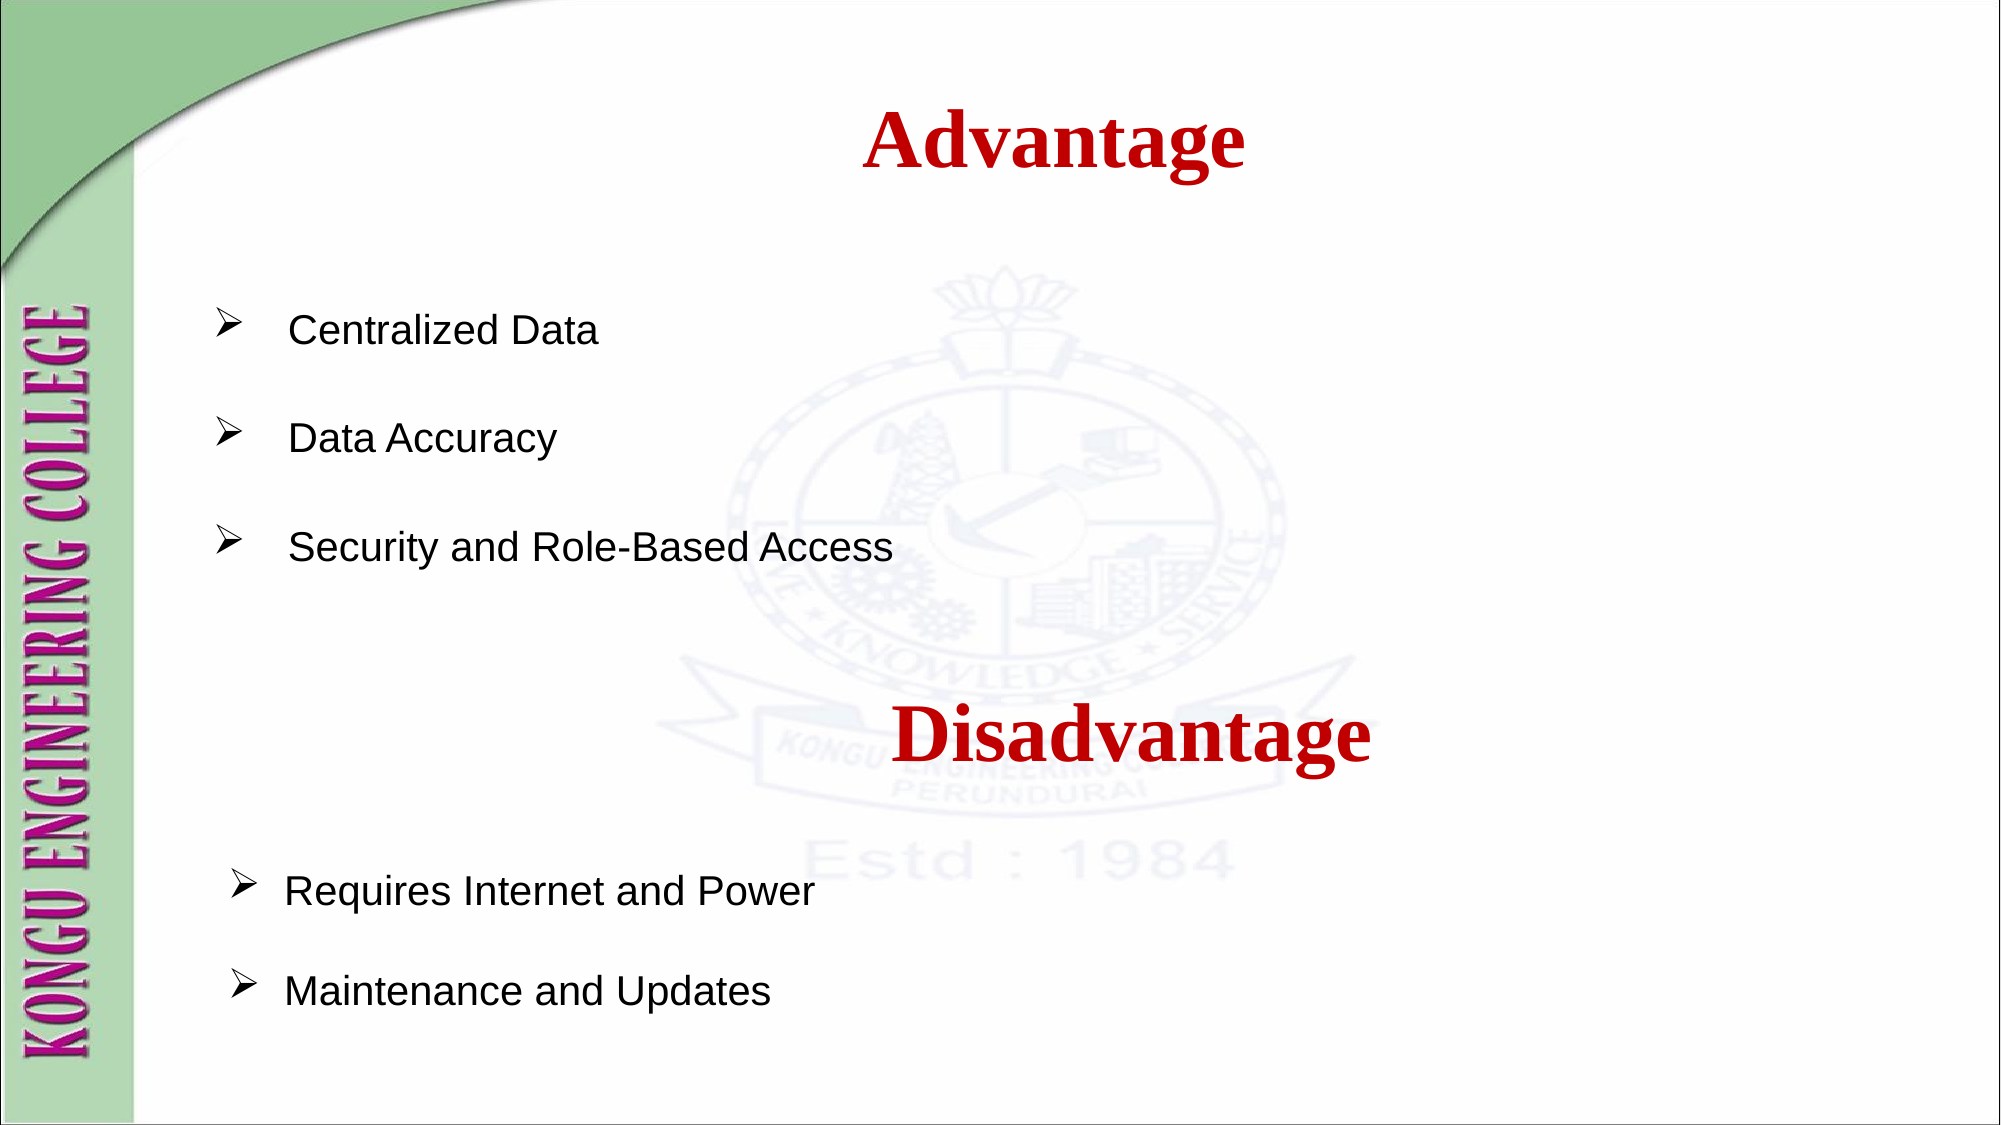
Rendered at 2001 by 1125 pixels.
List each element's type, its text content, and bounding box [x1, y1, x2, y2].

subtitle Centralized Data Data Accuracy Security and Role-Based Access Disadvantage [192, 245, 1922, 1068]
text_box Requires Internet and Power Maintenance and Updates [213, 806, 1214, 1022]
picture [0, 0, 2001, 1125]
title Advantage [213, 18, 1900, 185]
